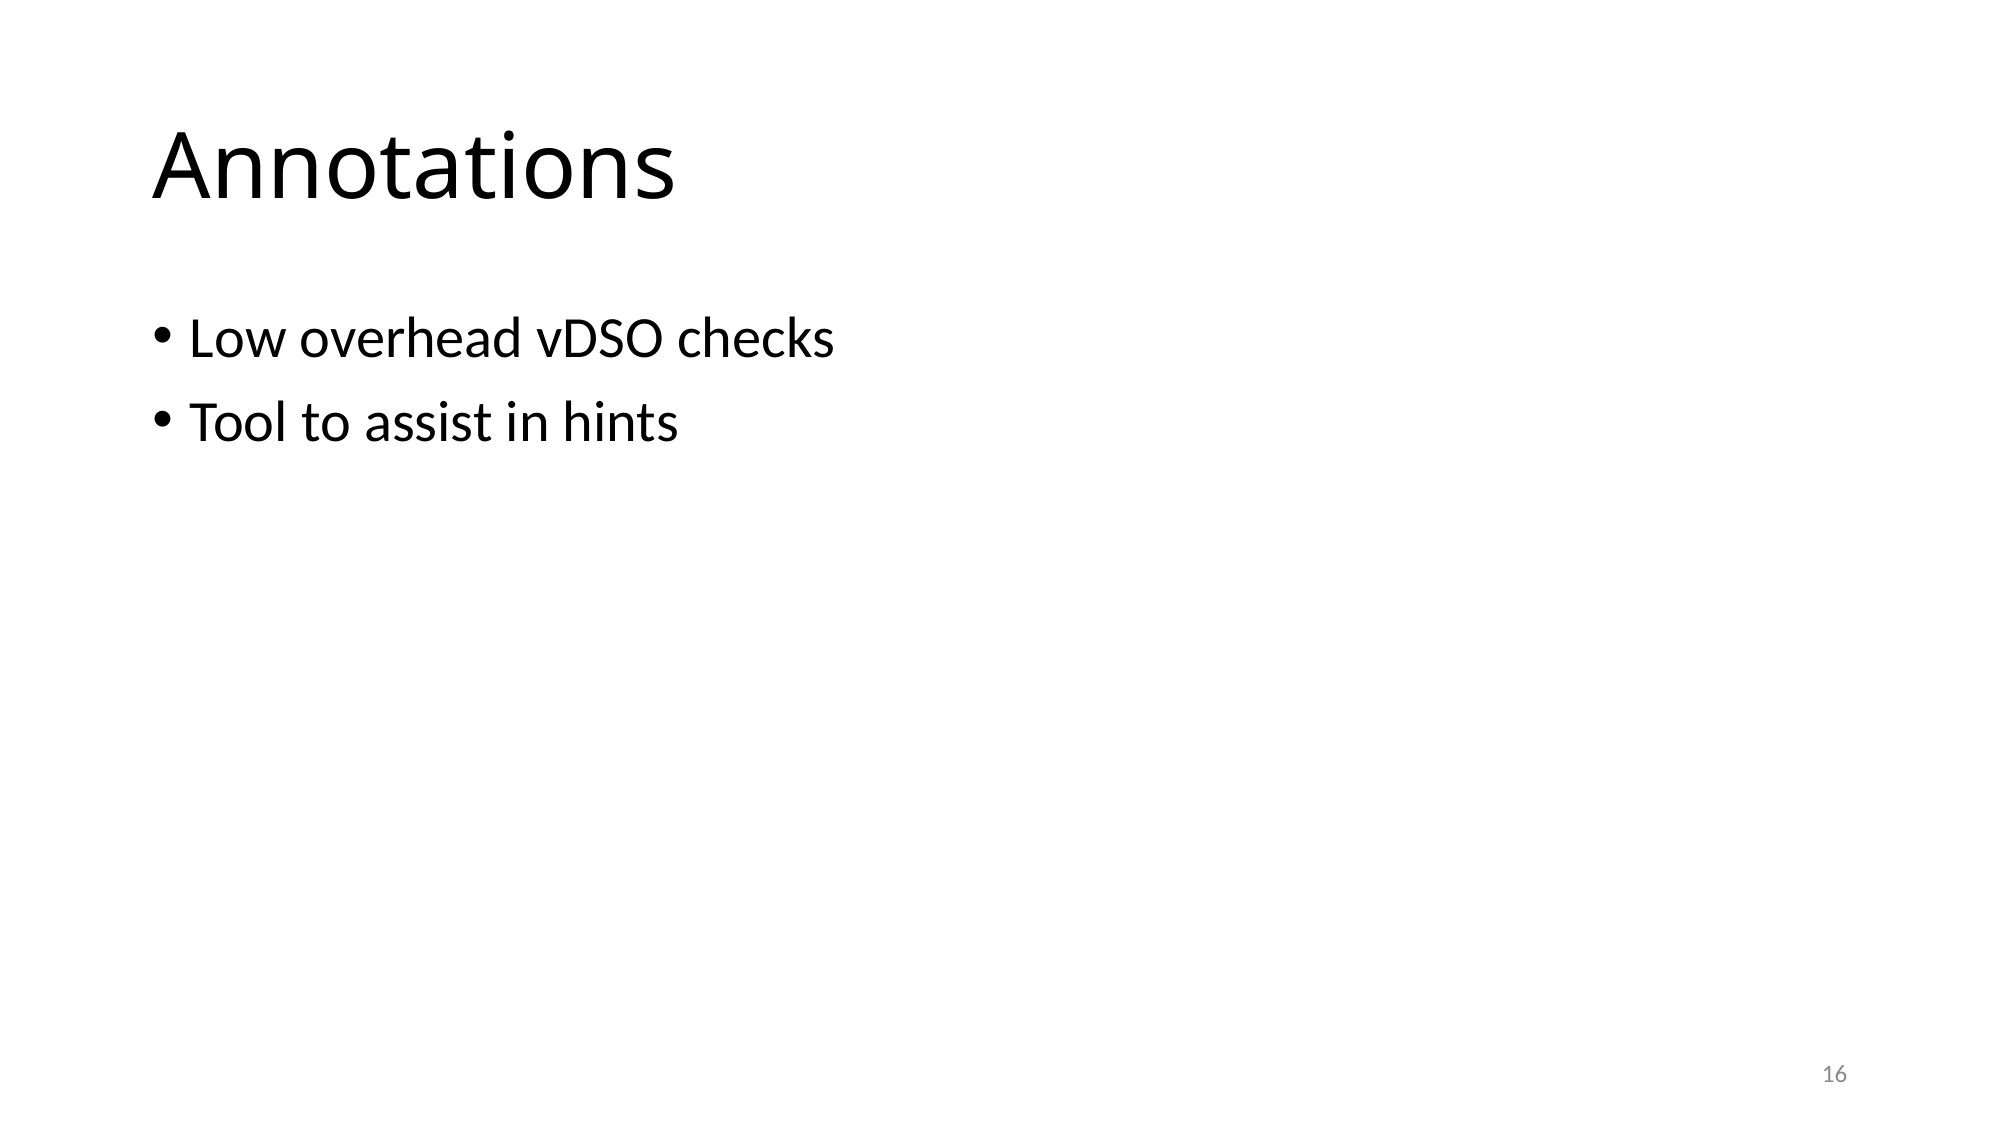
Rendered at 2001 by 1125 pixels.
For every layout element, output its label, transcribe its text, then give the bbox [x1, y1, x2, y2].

slide_number 16 [1412, 1042, 1863, 1103]
title Annotations [137, 59, 1863, 278]
list Low overhead vDSO checks Tool to assist in hints [137, 299, 1863, 1014]
